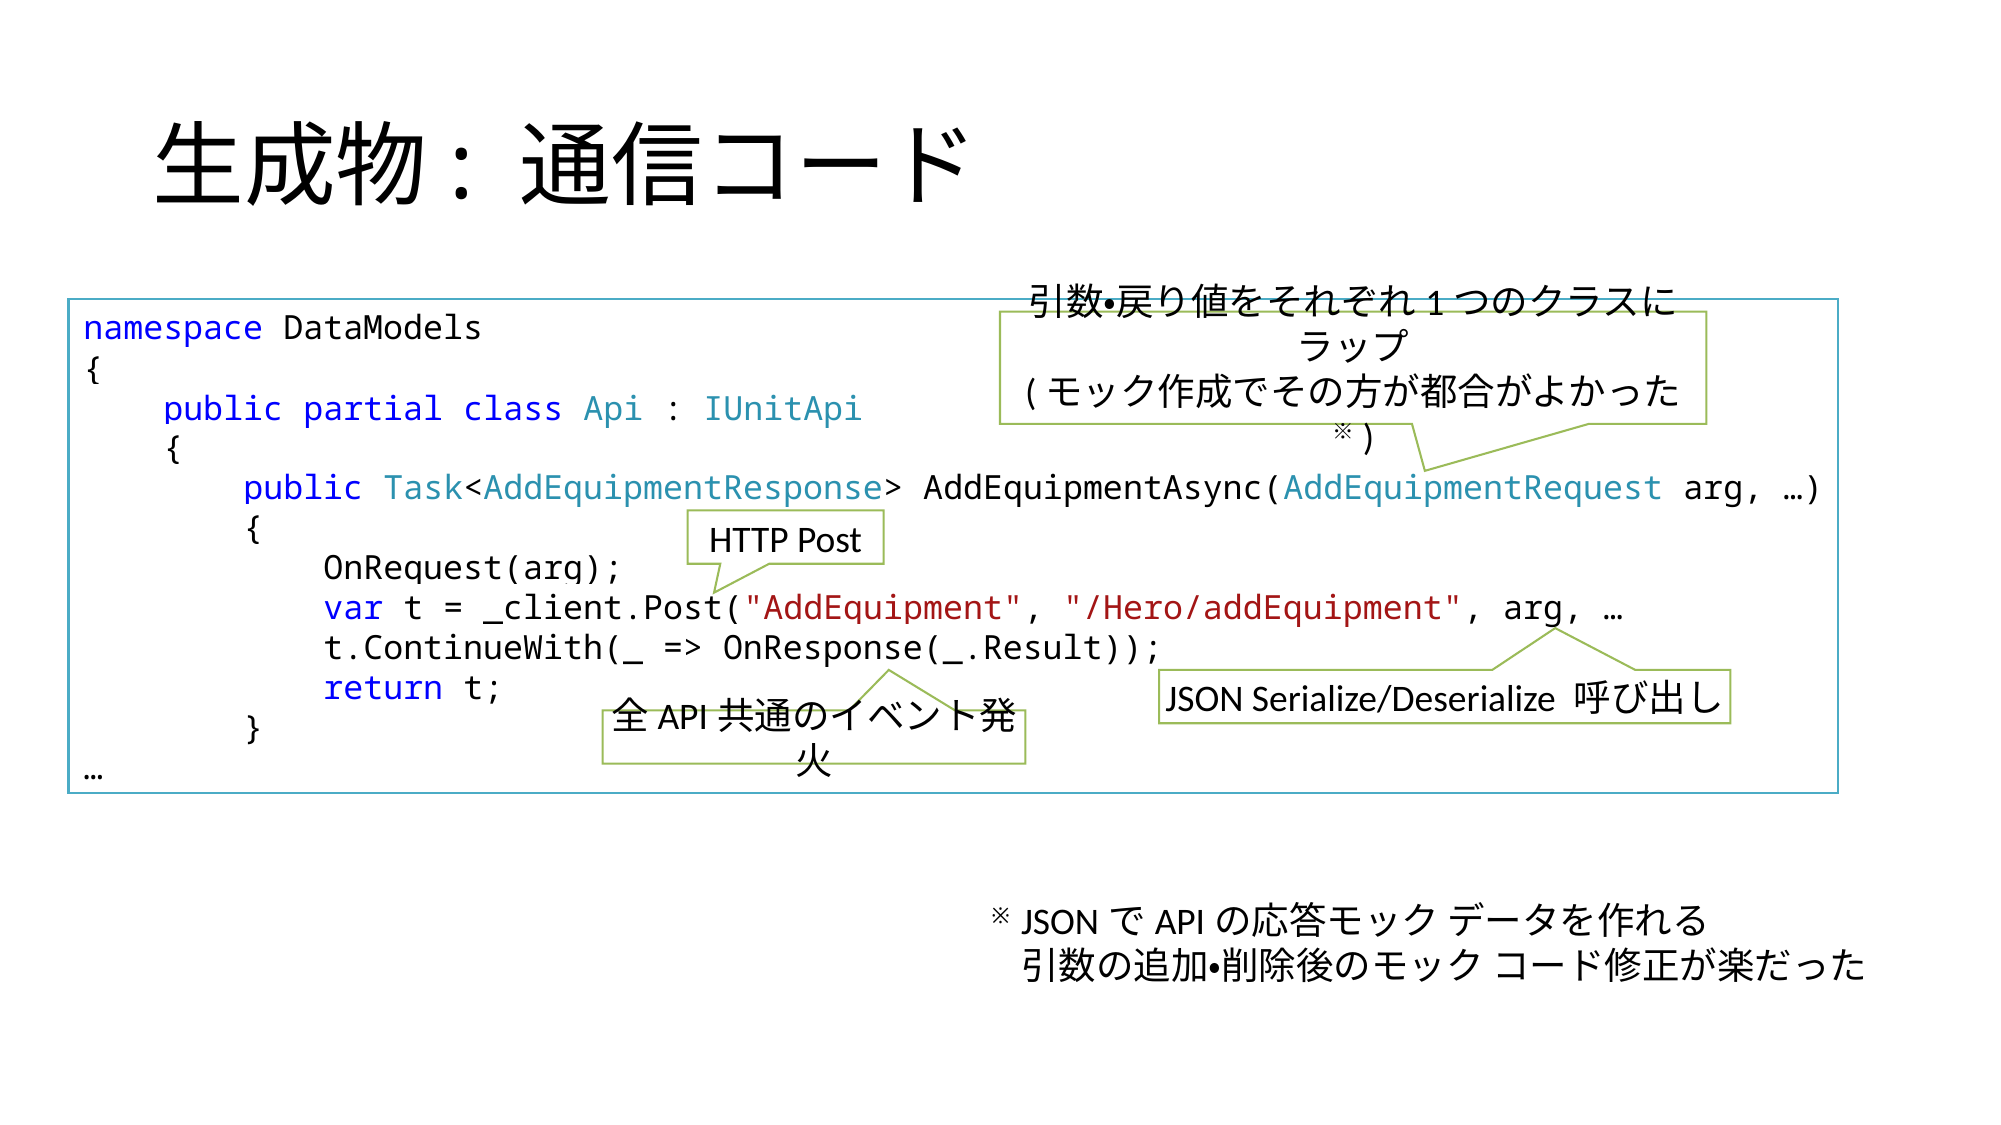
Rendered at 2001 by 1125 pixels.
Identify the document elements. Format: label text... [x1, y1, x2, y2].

text_box HTTP Post [686, 509, 885, 595]
text_box 全API共通のイベント発火 [601, 668, 1027, 765]
text_box namespace DataModels { public partial class Api : IUnitApi { public Task<AddEquipmentResponse> AddEquipmentAsync(AddEquipmentRequest arg, …) { OnRequest(arg); var t = _client.Post("AddEquipment", "/Hero/addEquipment", arg, … t.ContinueWith(_ => OnResponse(_.Result)); return t; } … [67, 298, 1839, 794]
title 生成物: 通信コード [137, 59, 1863, 278]
text_box JSON Serialize/Deserialize 呼び出し [1158, 626, 1732, 725]
text_box 引数・戻り値をそれぞれ1つのクラスにラップ (モック作成でその方が都合がよかった※) [998, 310, 1708, 473]
text_box ※ JSONでAPIの応答モック データを作れる 引数の追加・削除後のモック コード修正が楽だった [976, 889, 1883, 995]
